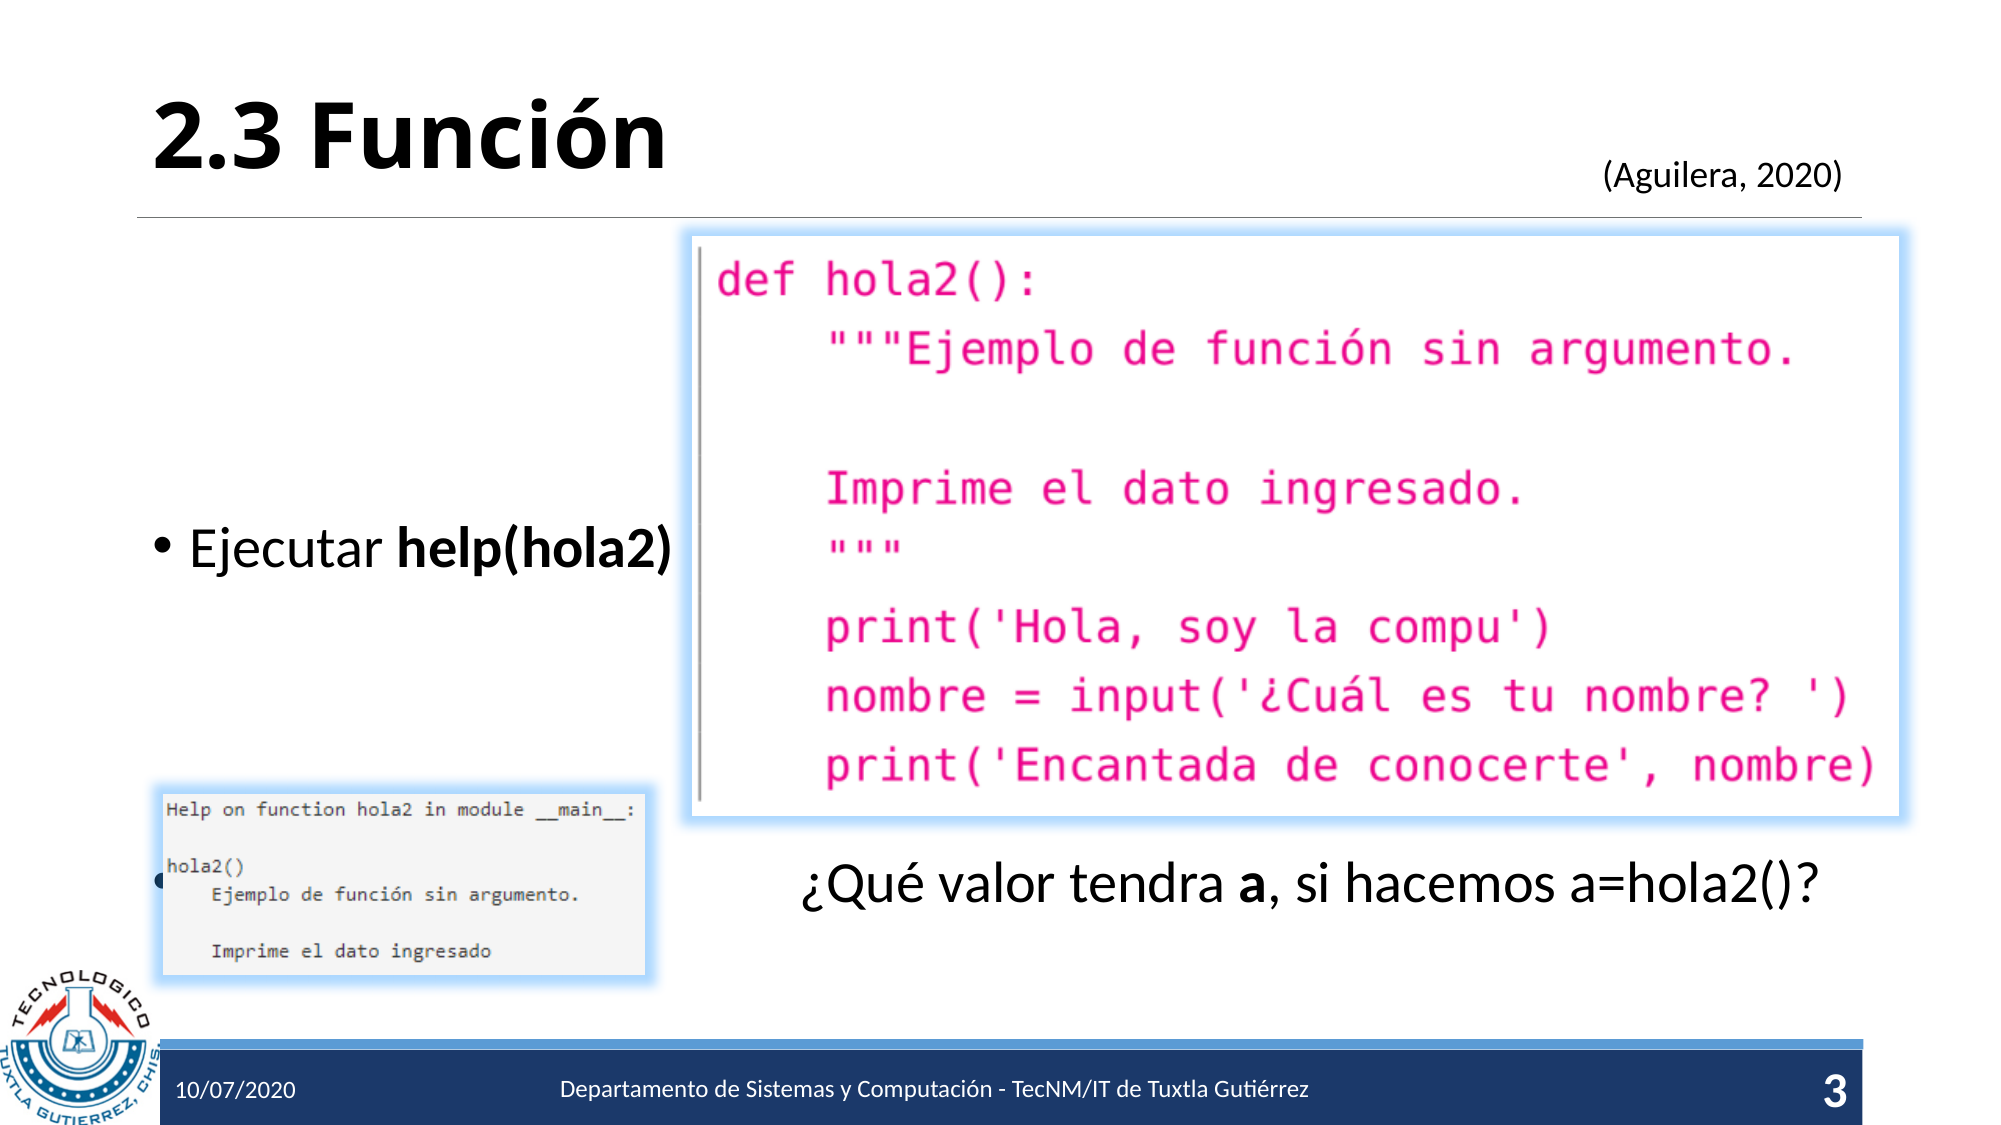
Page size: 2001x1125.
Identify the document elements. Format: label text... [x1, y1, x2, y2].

picture [0, 970, 160, 1125]
slide_number 3 [1412, 1057, 1863, 1118]
footer Departamento de Sistemas y Computación - TecNM/IT de Tuxtla Gutiérrez [471, 1057, 1400, 1118]
list Ejecutar help(hola2) ¿Qué valor tendra a, si hacemos a=hola2()? [137, 250, 1863, 1014]
title 2.3 Función [137, 59, 1863, 218]
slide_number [159, 1058, 463, 1118]
picture [163, 794, 645, 975]
text_box (Aguilera, 2020) [1587, 142, 1859, 203]
picture [692, 236, 1899, 816]
